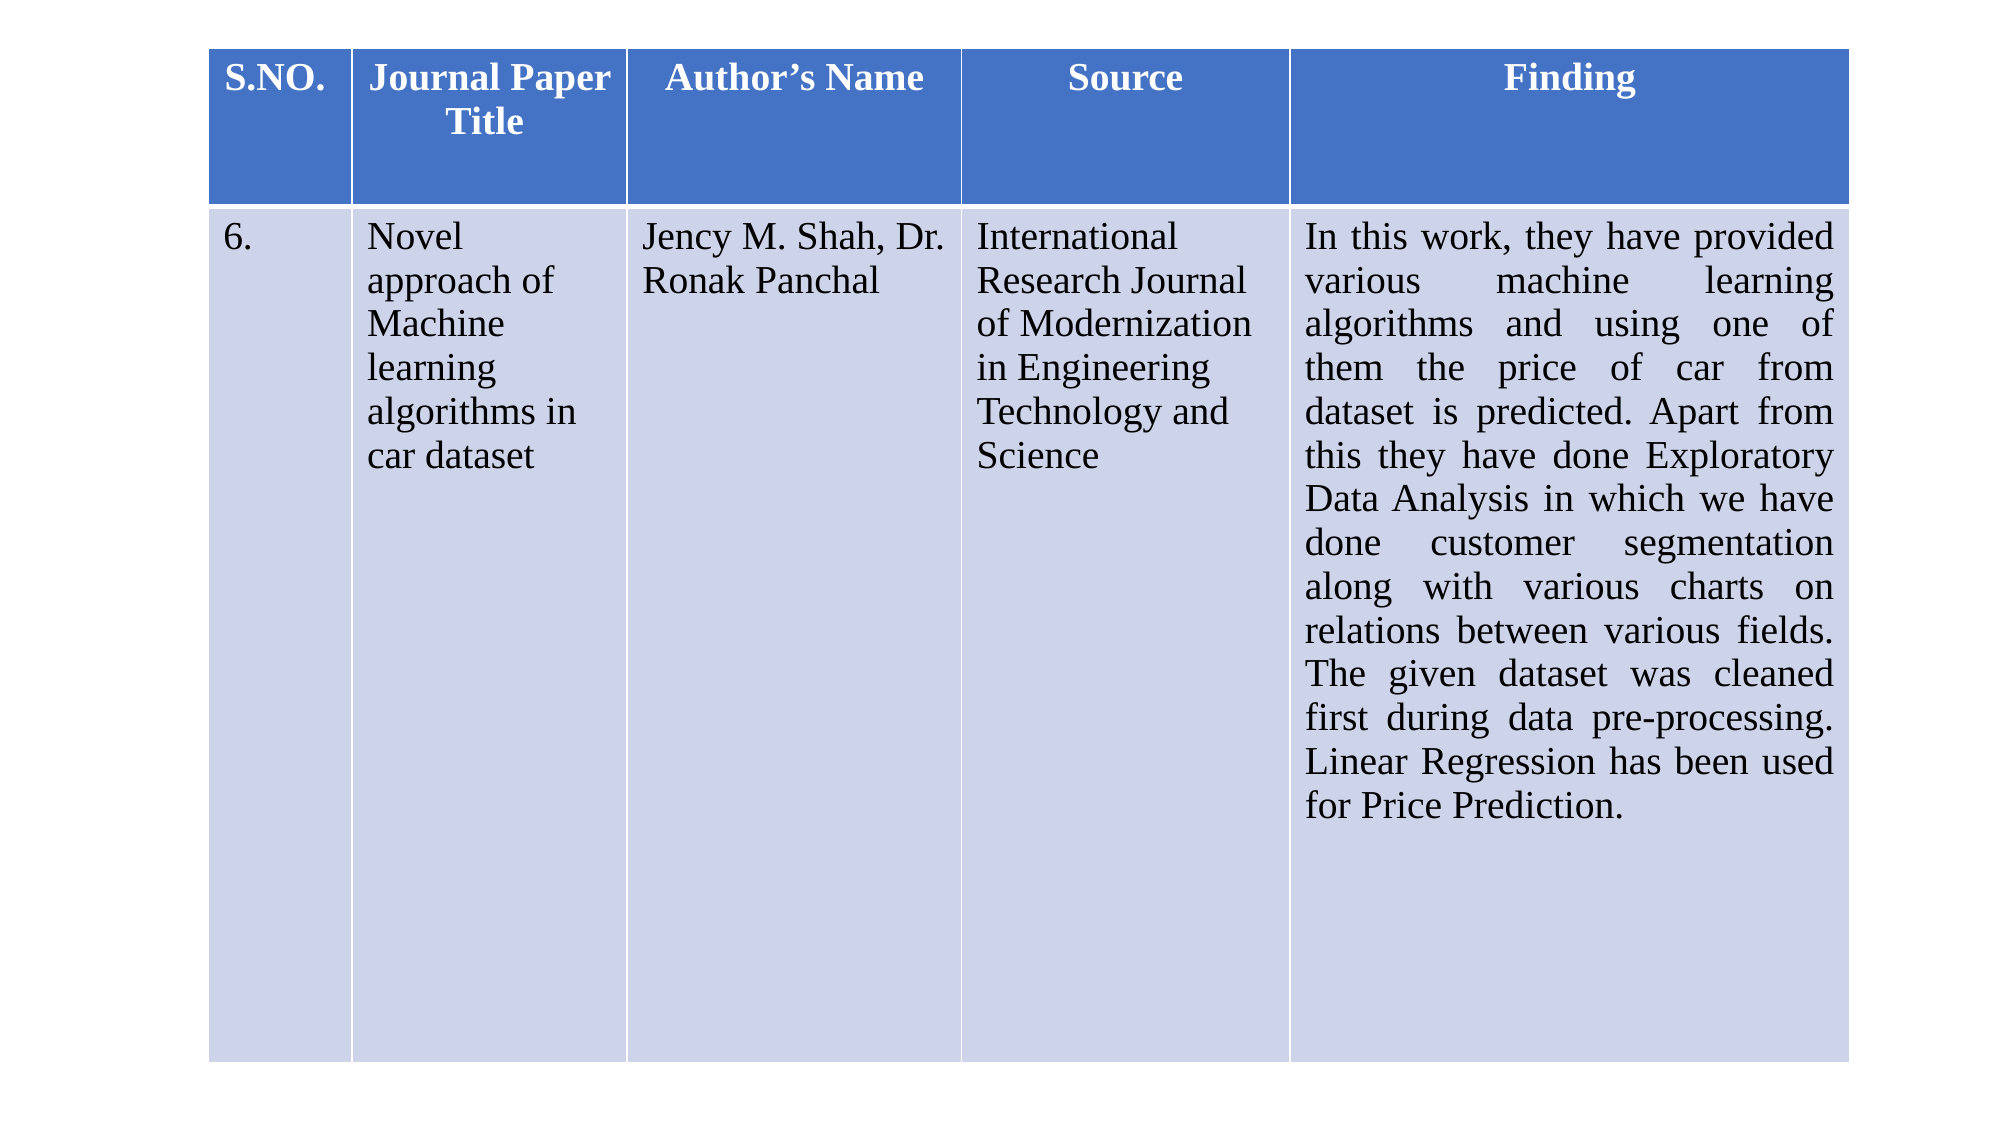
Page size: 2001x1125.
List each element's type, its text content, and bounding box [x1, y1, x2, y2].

table_header Source [962, 49, 1289, 204]
table_cell Novel approach of Machine learning algorithms in car dataset [353, 209, 626, 1062]
table_cell 6. [209, 209, 351, 1062]
table_header Finding [1291, 49, 1849, 204]
table_cell In this work, they have provided various machine learning algorithms and using one of them the price of car from dataset is predicted. Apart from this they have done Exploratory Data Analysis in which we have done customer segmentation along with various charts on relations between various fields. The given dataset was cleaned first during data pre-processing. Linear Regression has been used for Price Prediction. [1291, 209, 1849, 1062]
table_header Journal Paper Title [353, 49, 626, 204]
table_header Author’s Name [628, 49, 961, 204]
table_cell Jency M. Shah, Dr. Ronak Panchal [628, 209, 961, 1062]
table_cell International Research Journal of Modernization in Engineering Technology and Science [962, 209, 1289, 1062]
table_header S.NO. [209, 49, 351, 204]
